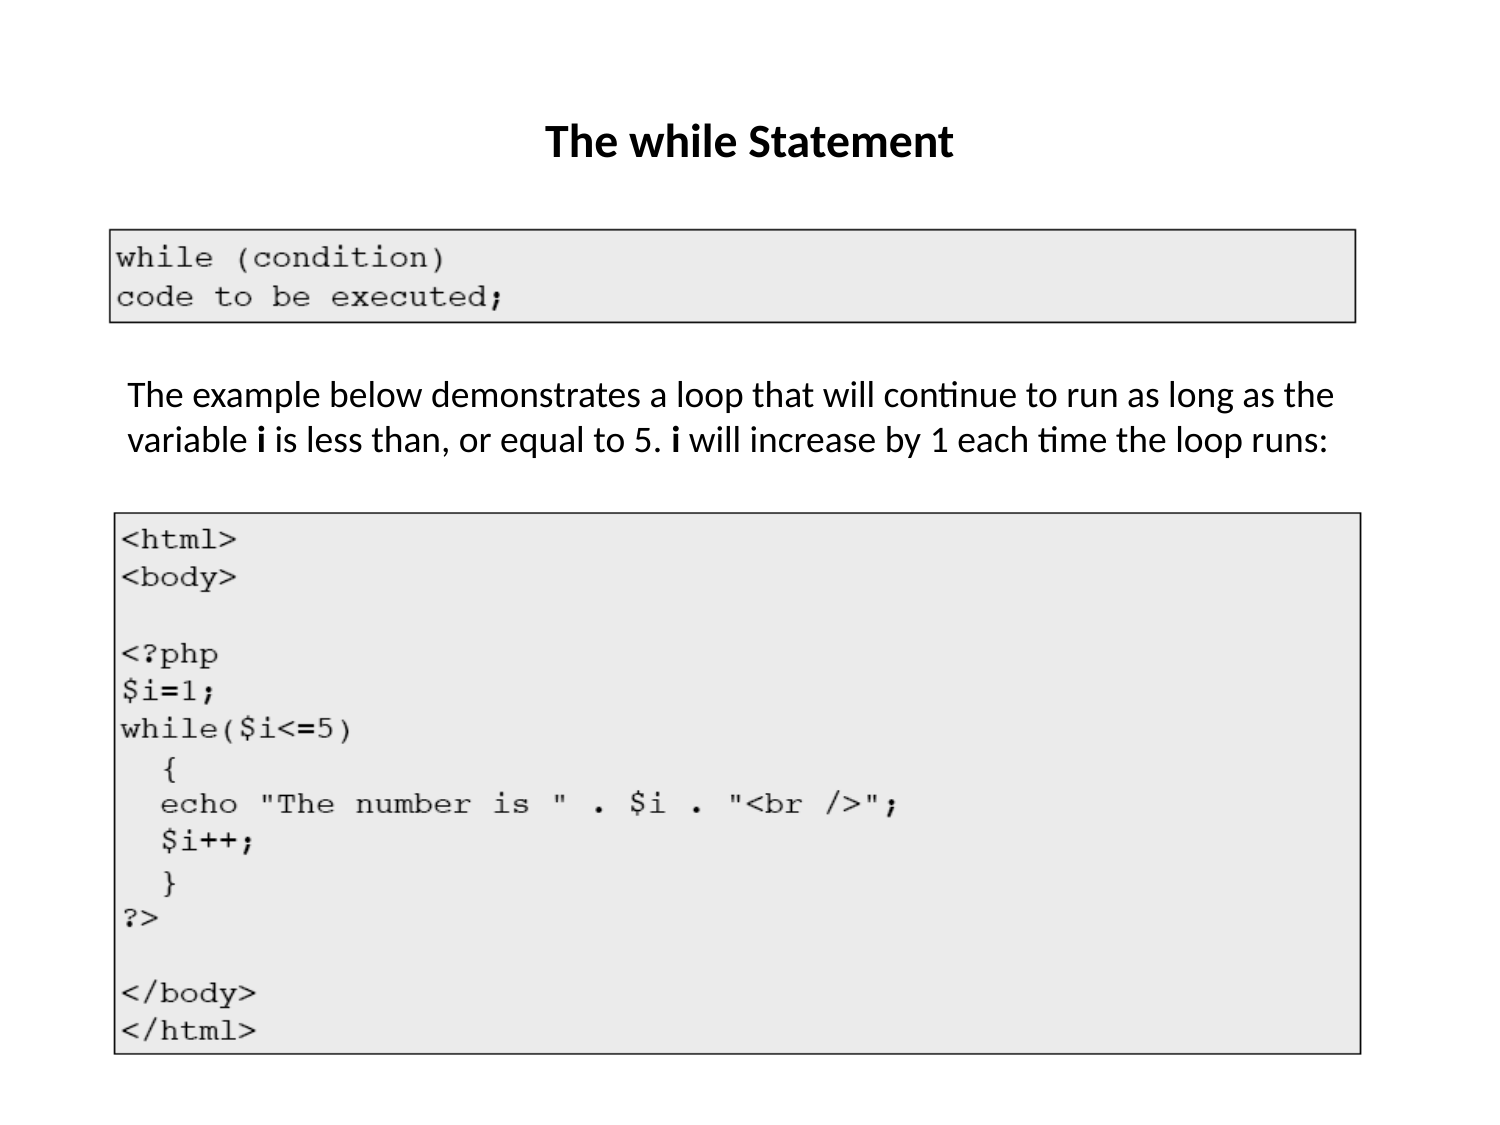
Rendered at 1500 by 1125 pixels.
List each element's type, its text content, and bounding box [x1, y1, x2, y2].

picture [74, 496, 1396, 1101]
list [74, 212, 1383, 348]
title The while Statement [75, 45, 1425, 233]
text_box The example below demonstrates a loop that will continue to run as long as the variable i is less than, or equal to 5. i will increase by 1 each time the loop runs: [112, 362, 1363, 468]
